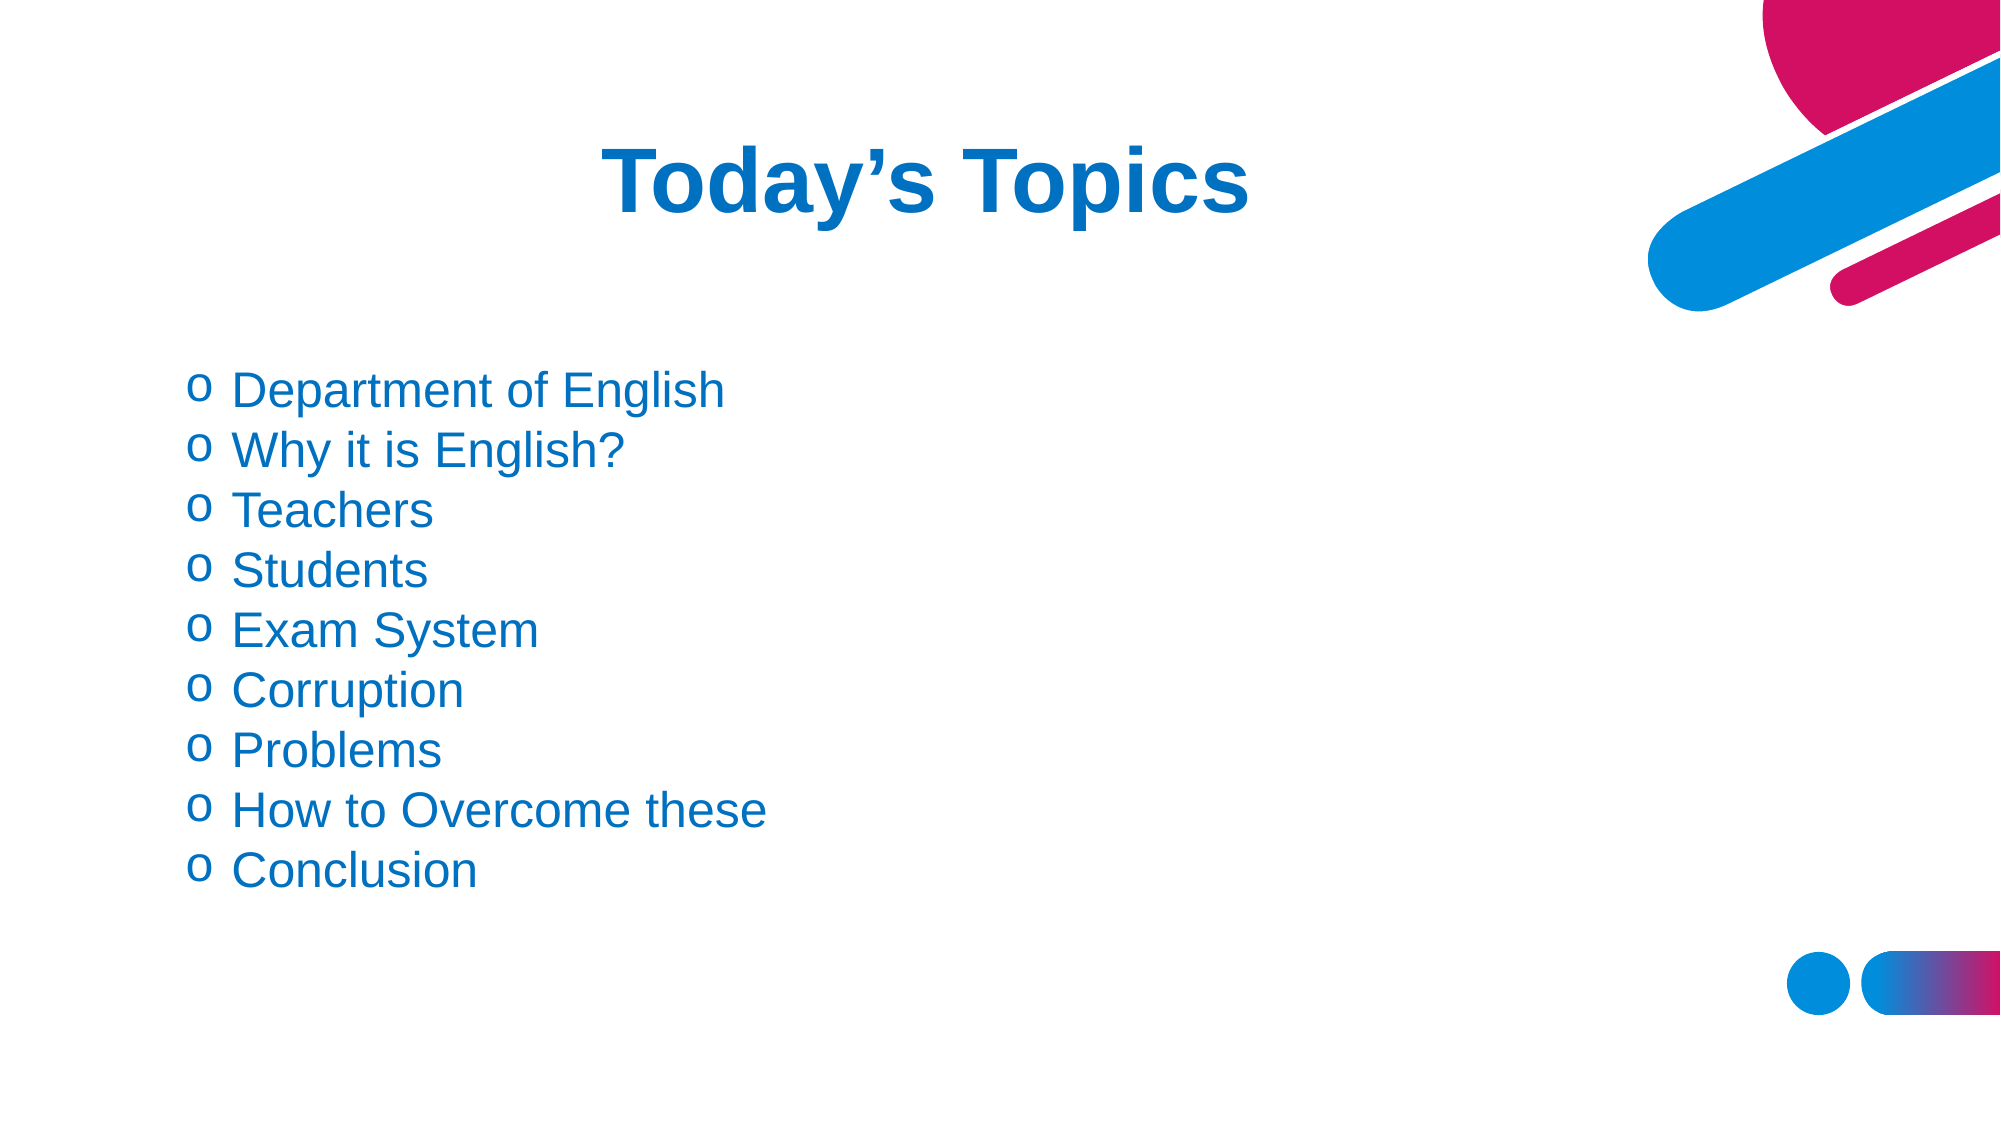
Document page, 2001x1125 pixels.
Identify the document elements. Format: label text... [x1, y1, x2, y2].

text_box Department of English Why it is English? Teachers Students Exam System Corruption Problems How to Overcome these Conclusion [169, 350, 1289, 906]
text_box Today’s Topics [586, 113, 1267, 239]
